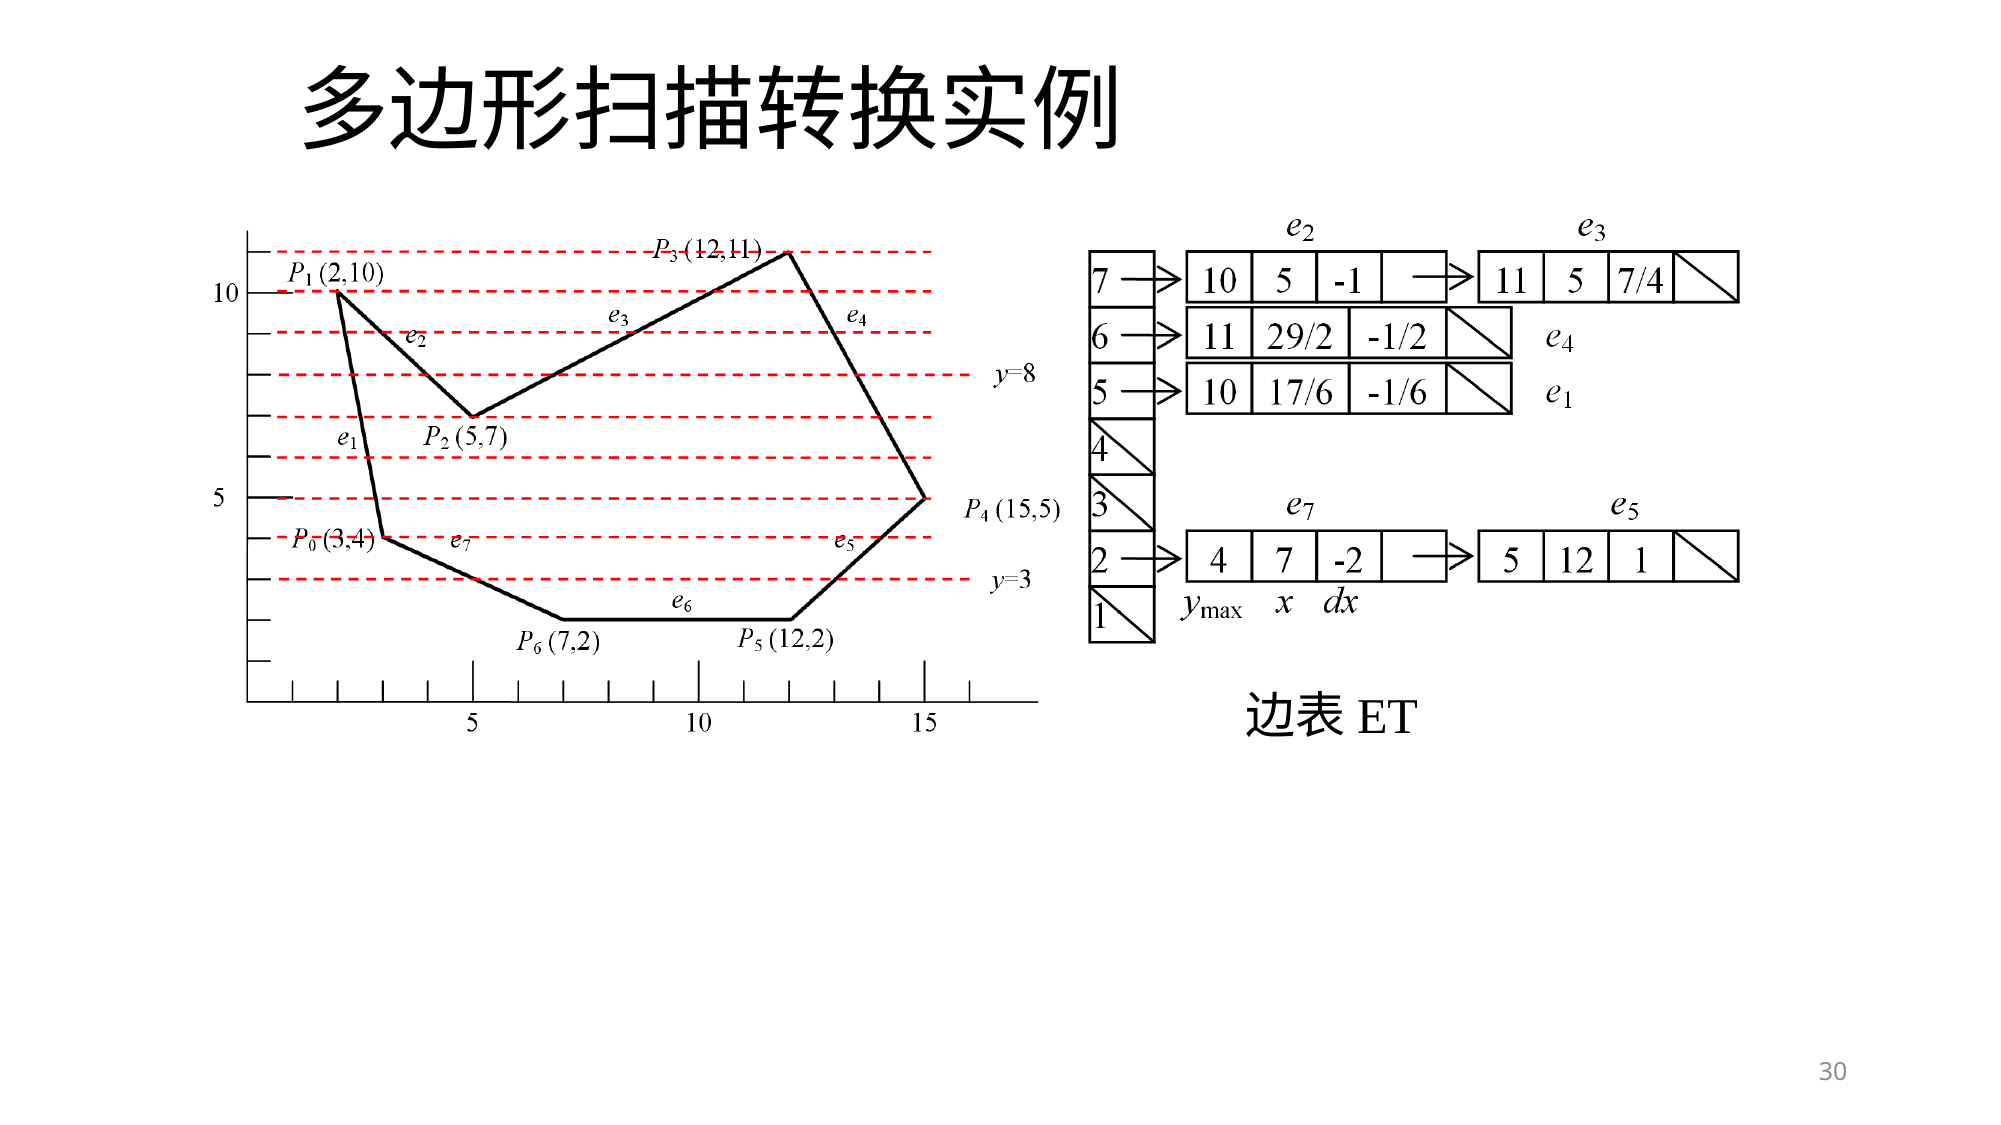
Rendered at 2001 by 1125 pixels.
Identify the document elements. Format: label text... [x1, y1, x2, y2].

text_box 边表ET [1154, 676, 1509, 752]
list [1077, 206, 1751, 658]
slide_number 30 [1412, 1042, 1863, 1103]
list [203, 226, 1062, 740]
title 多边形扫描转换实例 [282, 37, 1650, 188]
